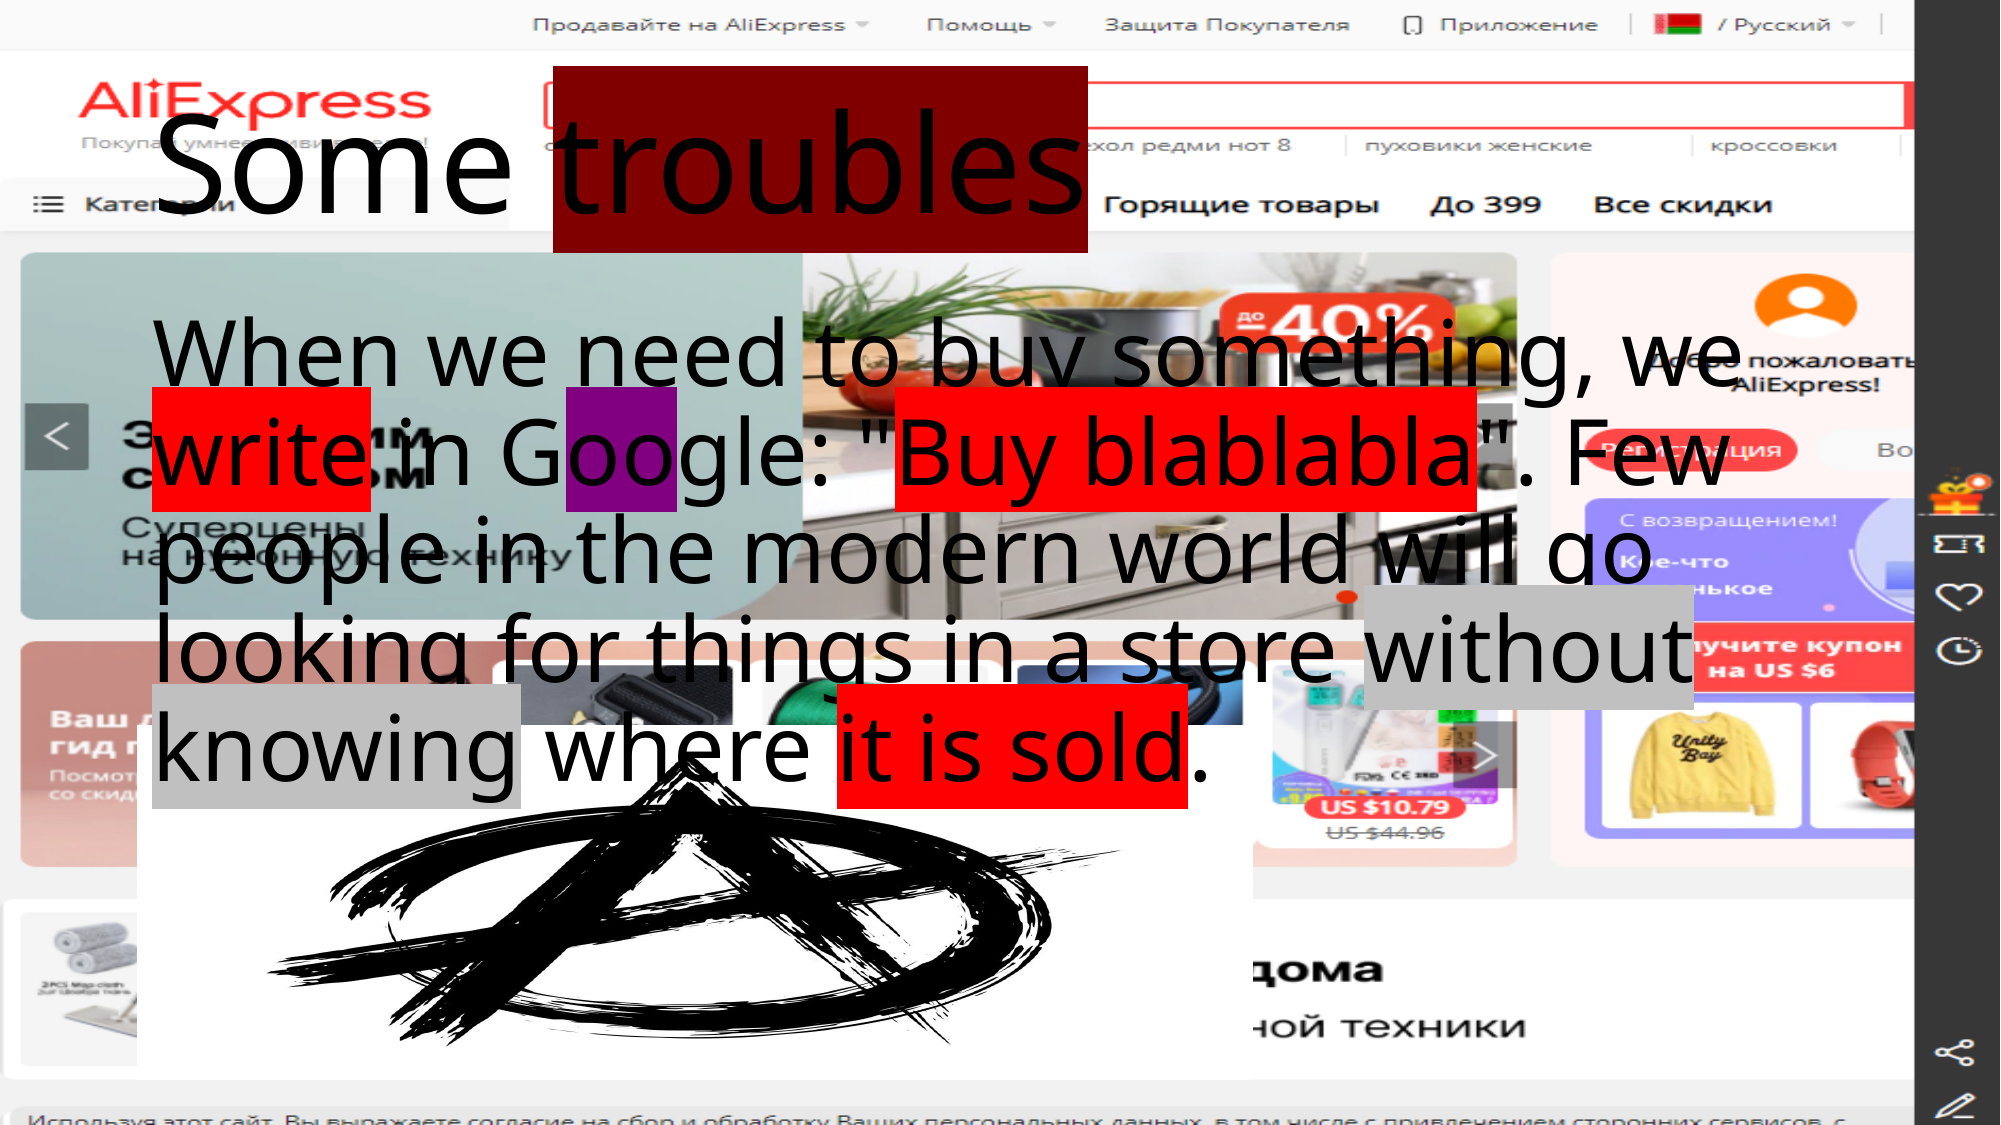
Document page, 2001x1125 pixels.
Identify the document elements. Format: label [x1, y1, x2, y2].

picture [0, 0, 2000, 1125]
list [137, 725, 1253, 1080]
